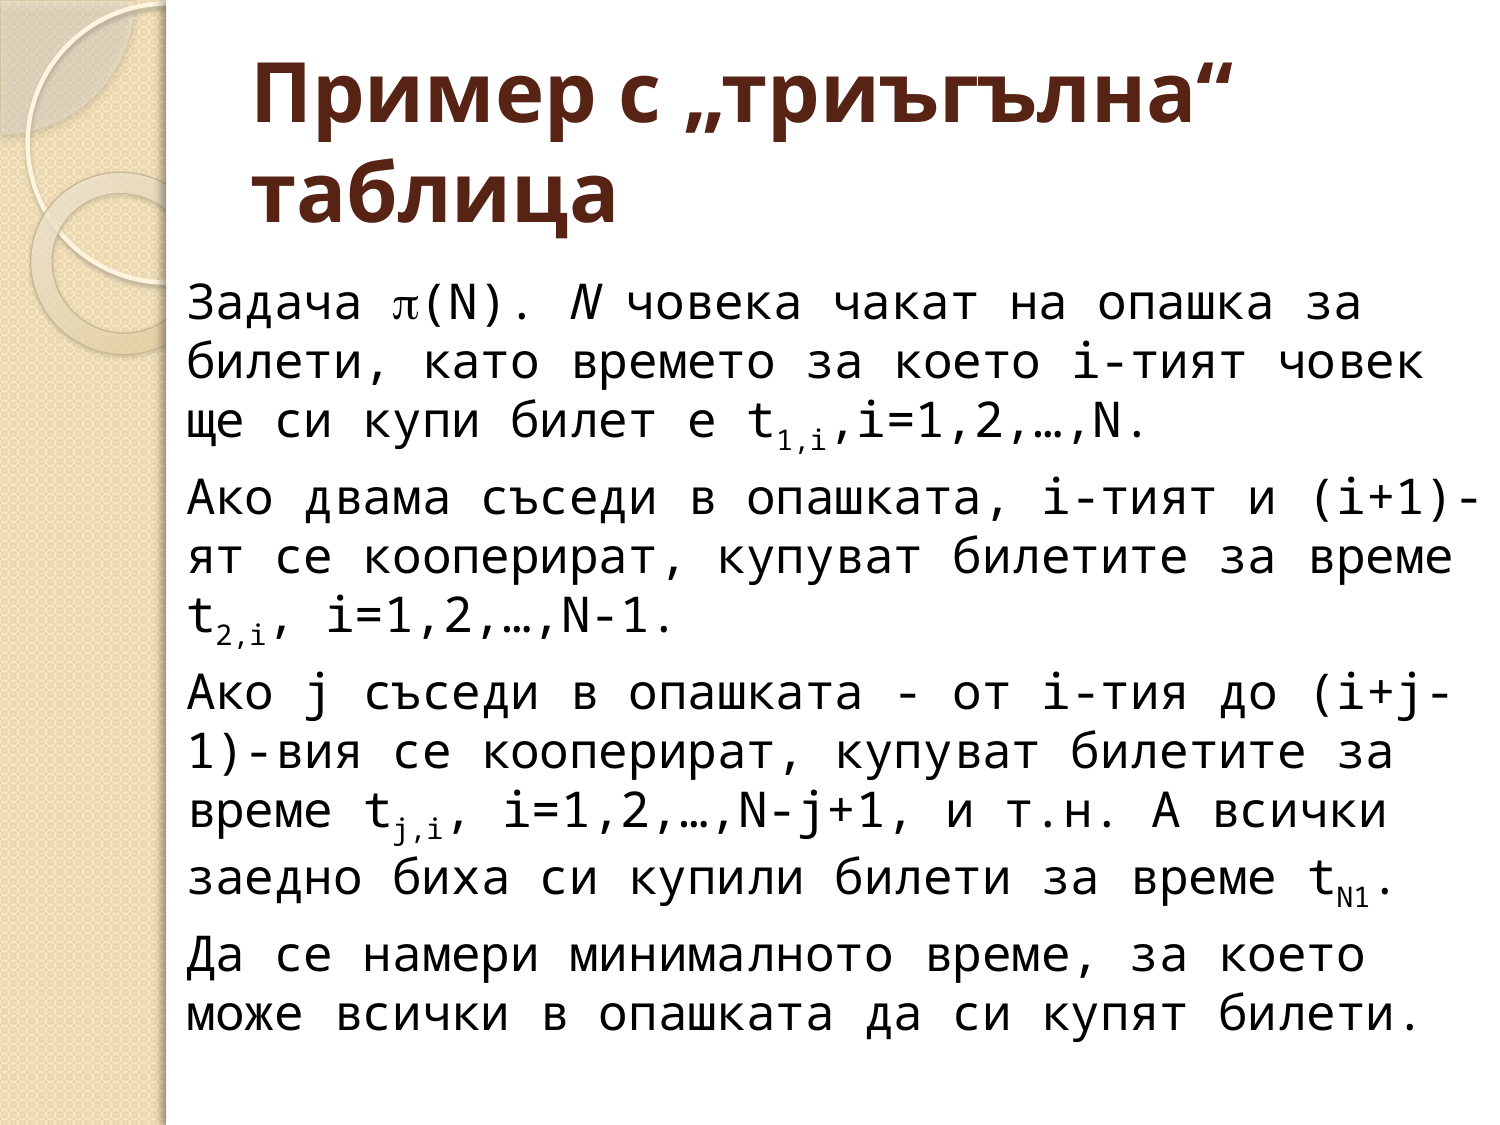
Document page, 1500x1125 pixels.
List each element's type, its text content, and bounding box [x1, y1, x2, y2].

list Задача (N). N човека чакат на опашка за билети, като времето за което i-тият човек ще си купи билет е t1,i,i=1,2,…,N. Ако двама съседи в опашката, i-тият и (i+1)-ят се кооперират, купуват билетите за време t2,i, i=1,2,…,N-1. Ако j съседи в опашката - от i-тия до (i+j-1)-вия се кооперират, купуват билетите за време tj,i, i=1,2,…,N-j+1, и т.н. А всички заедно биха си купили билети за време tN1. Да се намери минималното време, за което може всички в опашката да си купят билети. [171, 262, 1500, 1083]
title Пример с „триъгълна“ таблица [235, 45, 1466, 233]
